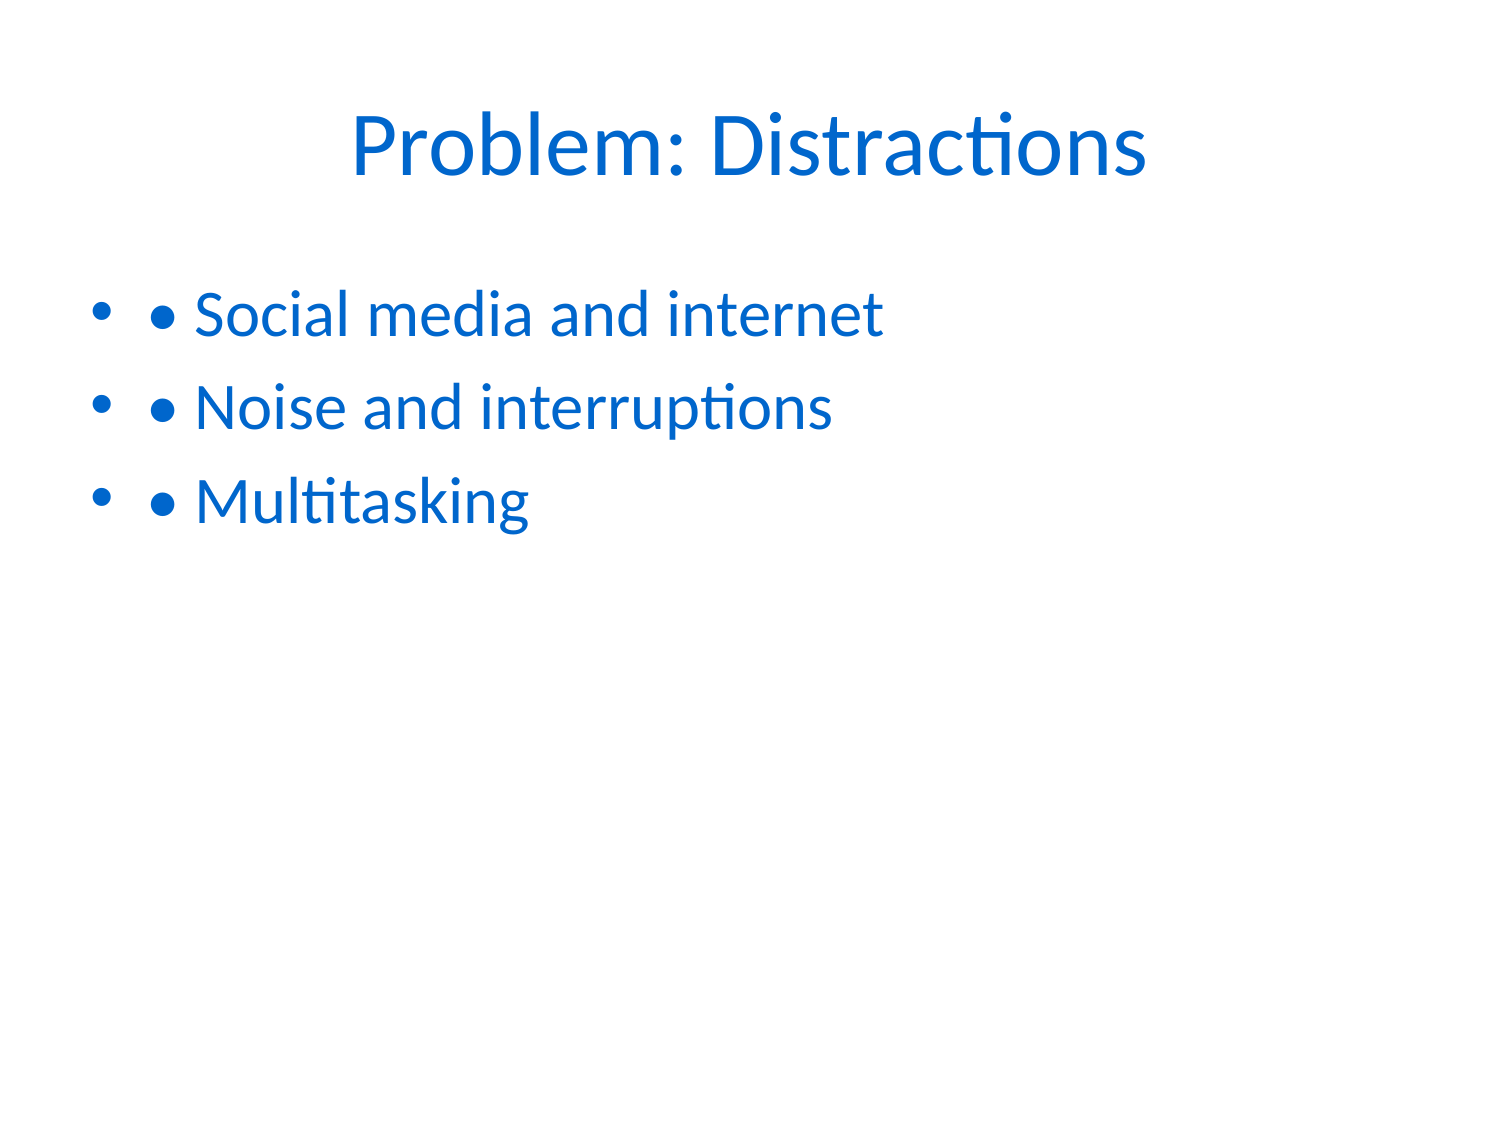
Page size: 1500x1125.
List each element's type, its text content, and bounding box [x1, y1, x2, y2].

title Problem: Distractions [75, 45, 1425, 233]
list • Social media and internet • Noise and interruptions • Multitasking [75, 262, 1425, 1005]
